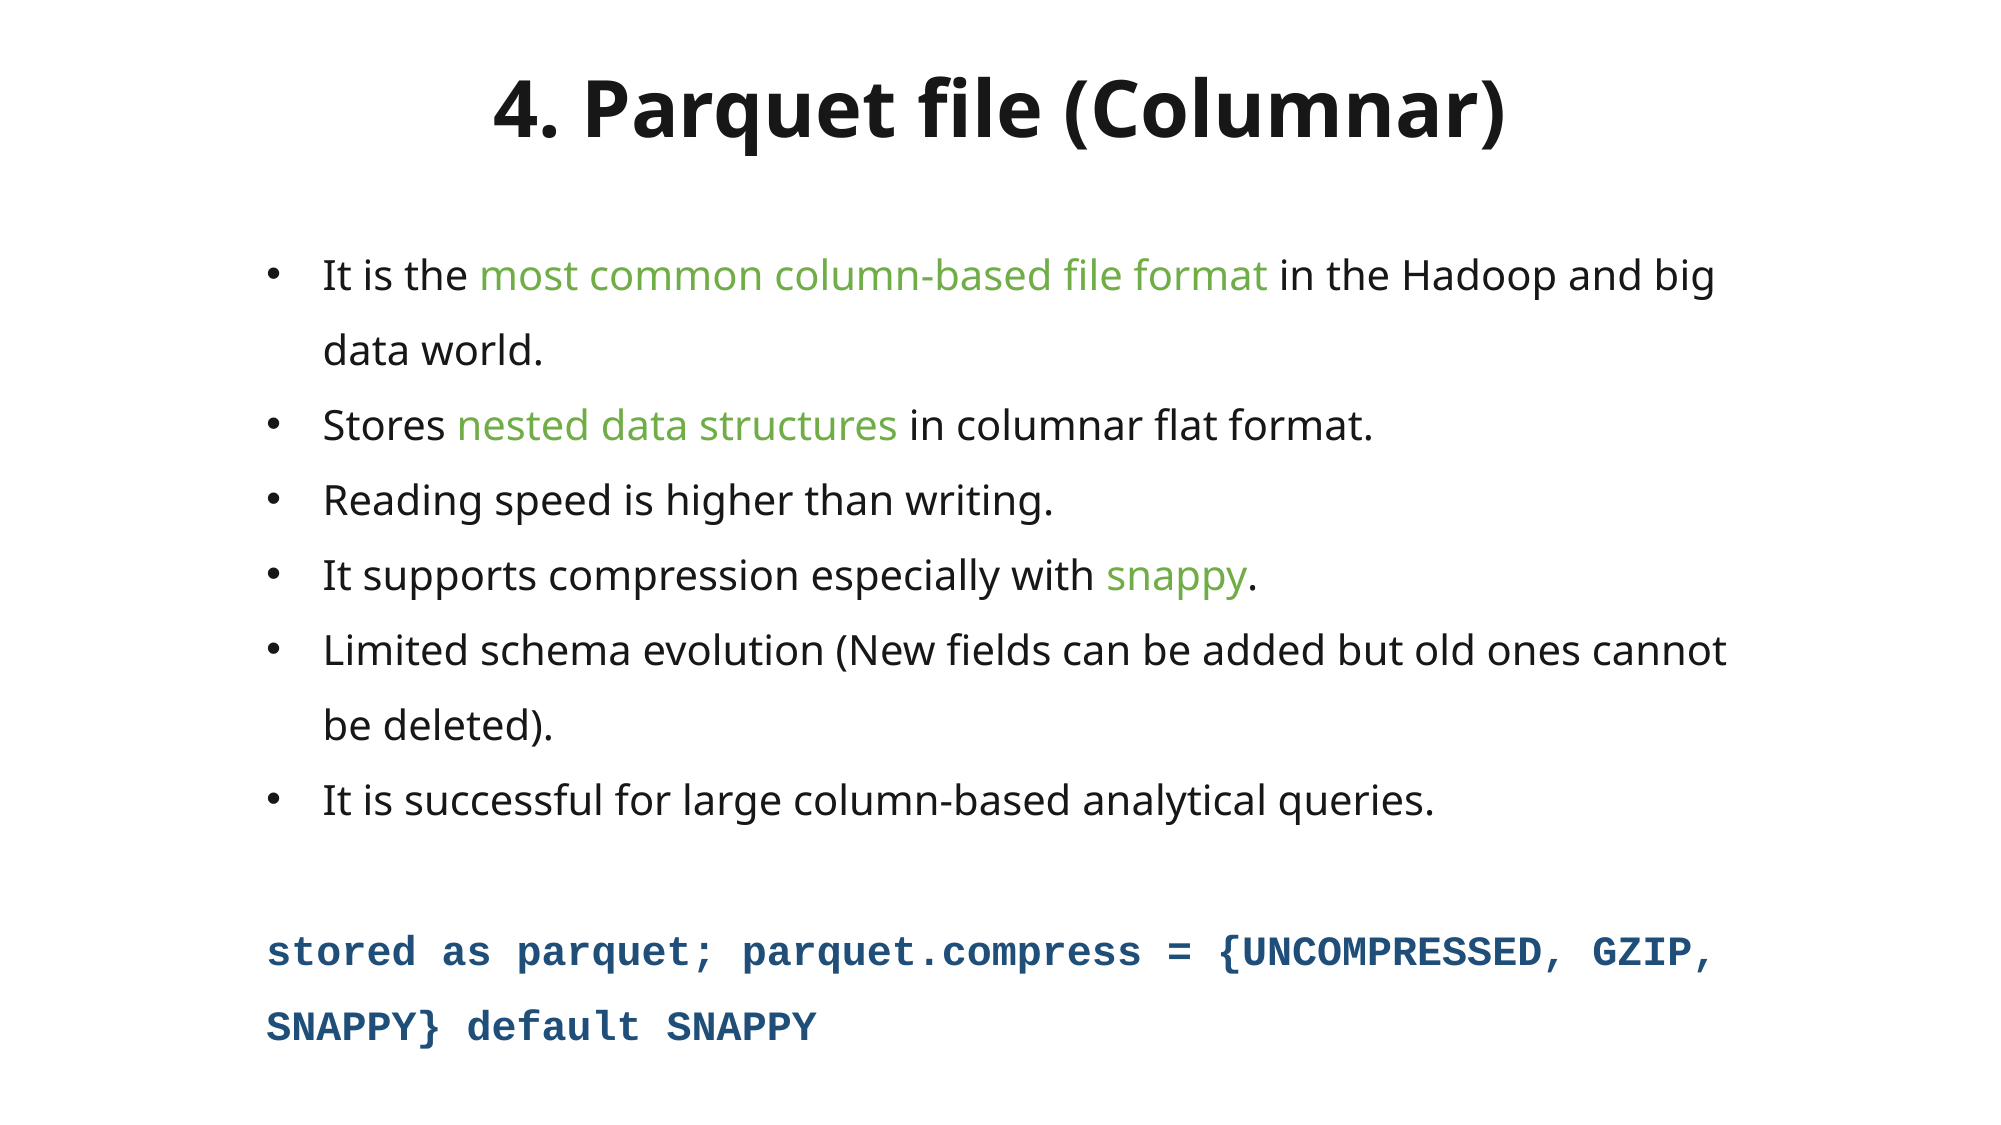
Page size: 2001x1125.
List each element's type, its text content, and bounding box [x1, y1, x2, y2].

text_box It is the most common column-based file format in the Hadoop and big data world. Stores nested data structures in columnar flat format. Reading speed is higher than writing. It supports compression especially with snappy. Limited schema evolution (New fields can be added but old ones cannot be deleted). It is successful for large column-based analytical queries. stored as parquet; parquet.compress = {UNCOMPRESSED, GZIP, SNAPPY} default SNAPPY [251, 215, 1794, 1056]
title 4. Parquet file (Columnar) [320, 43, 1680, 162]
